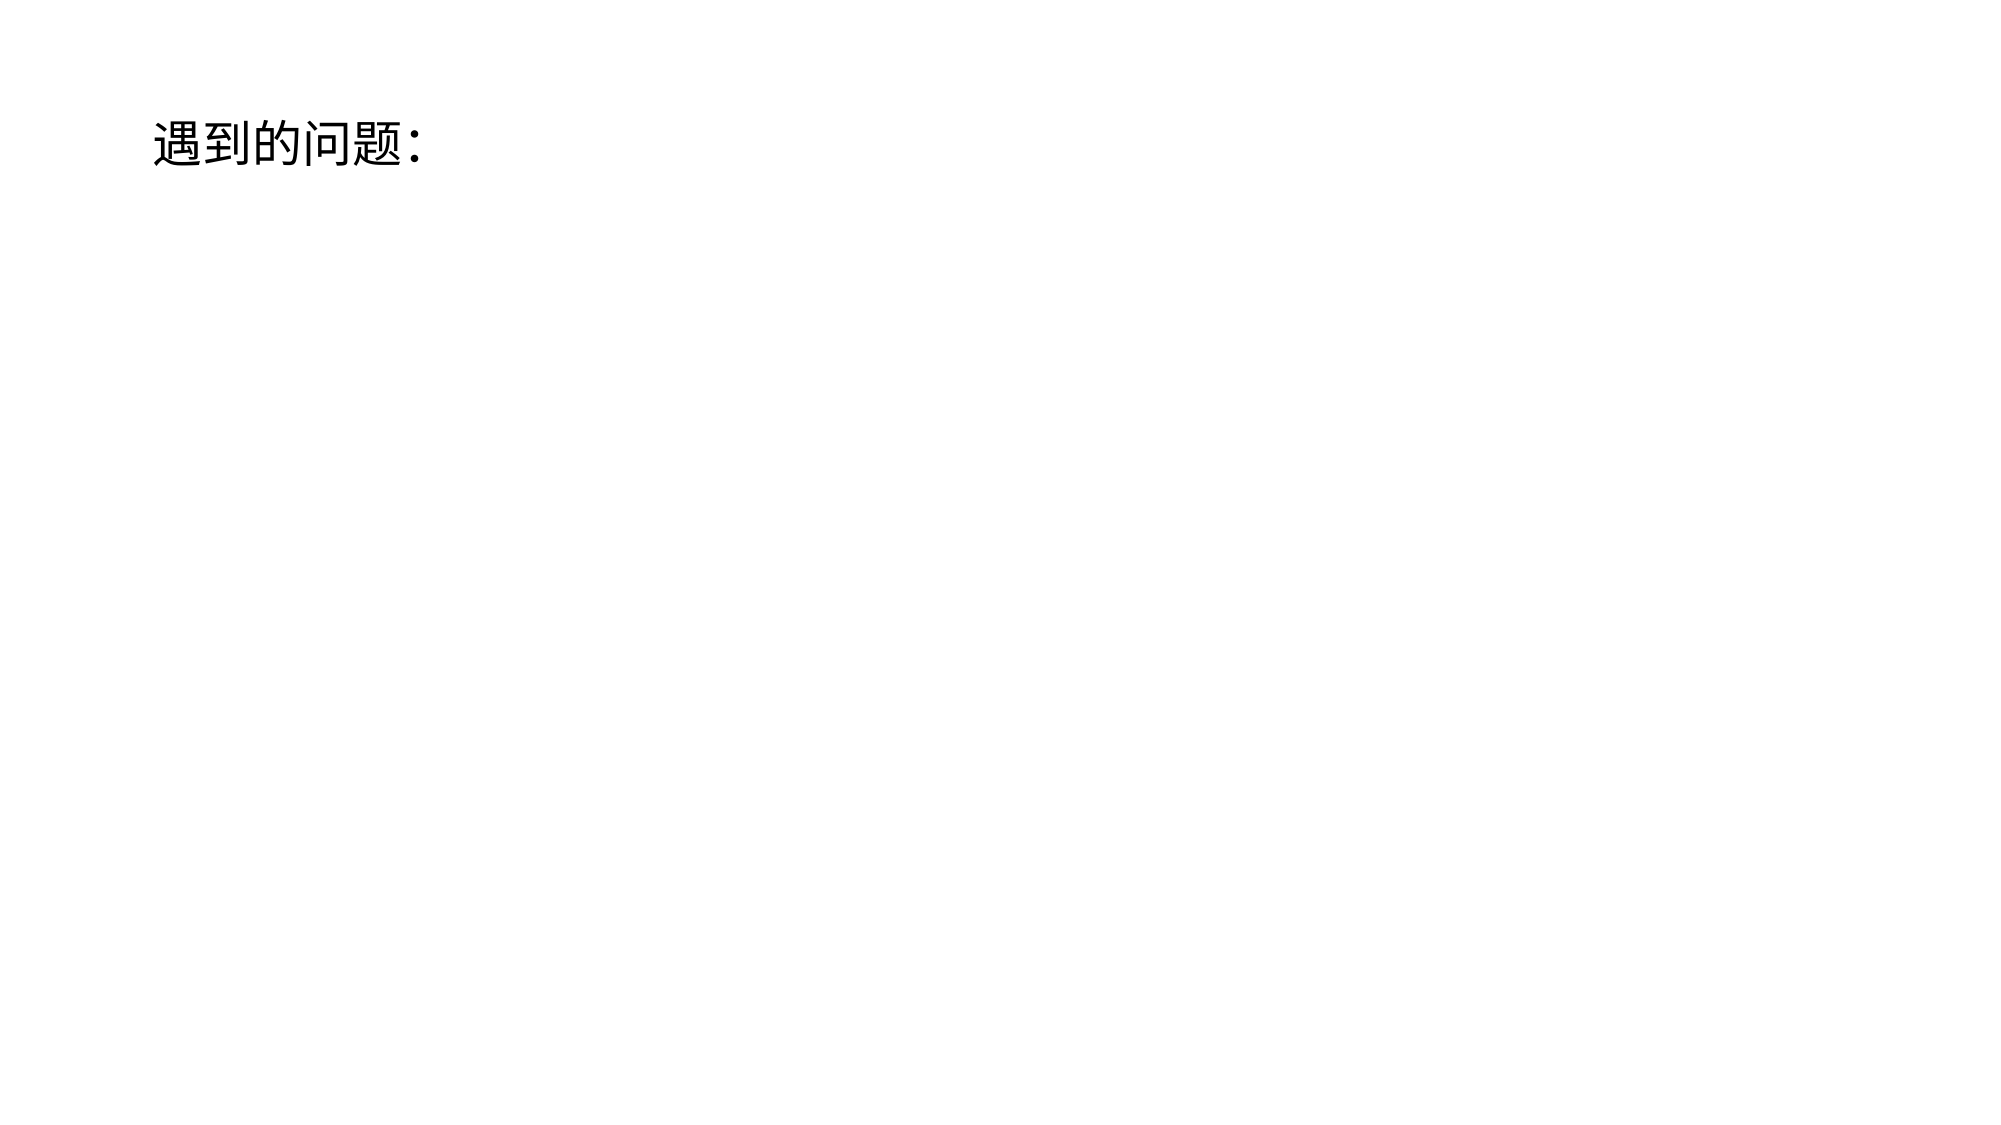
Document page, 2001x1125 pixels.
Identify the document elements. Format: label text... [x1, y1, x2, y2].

title 遇到的问题： [137, 112, 1863, 530]
